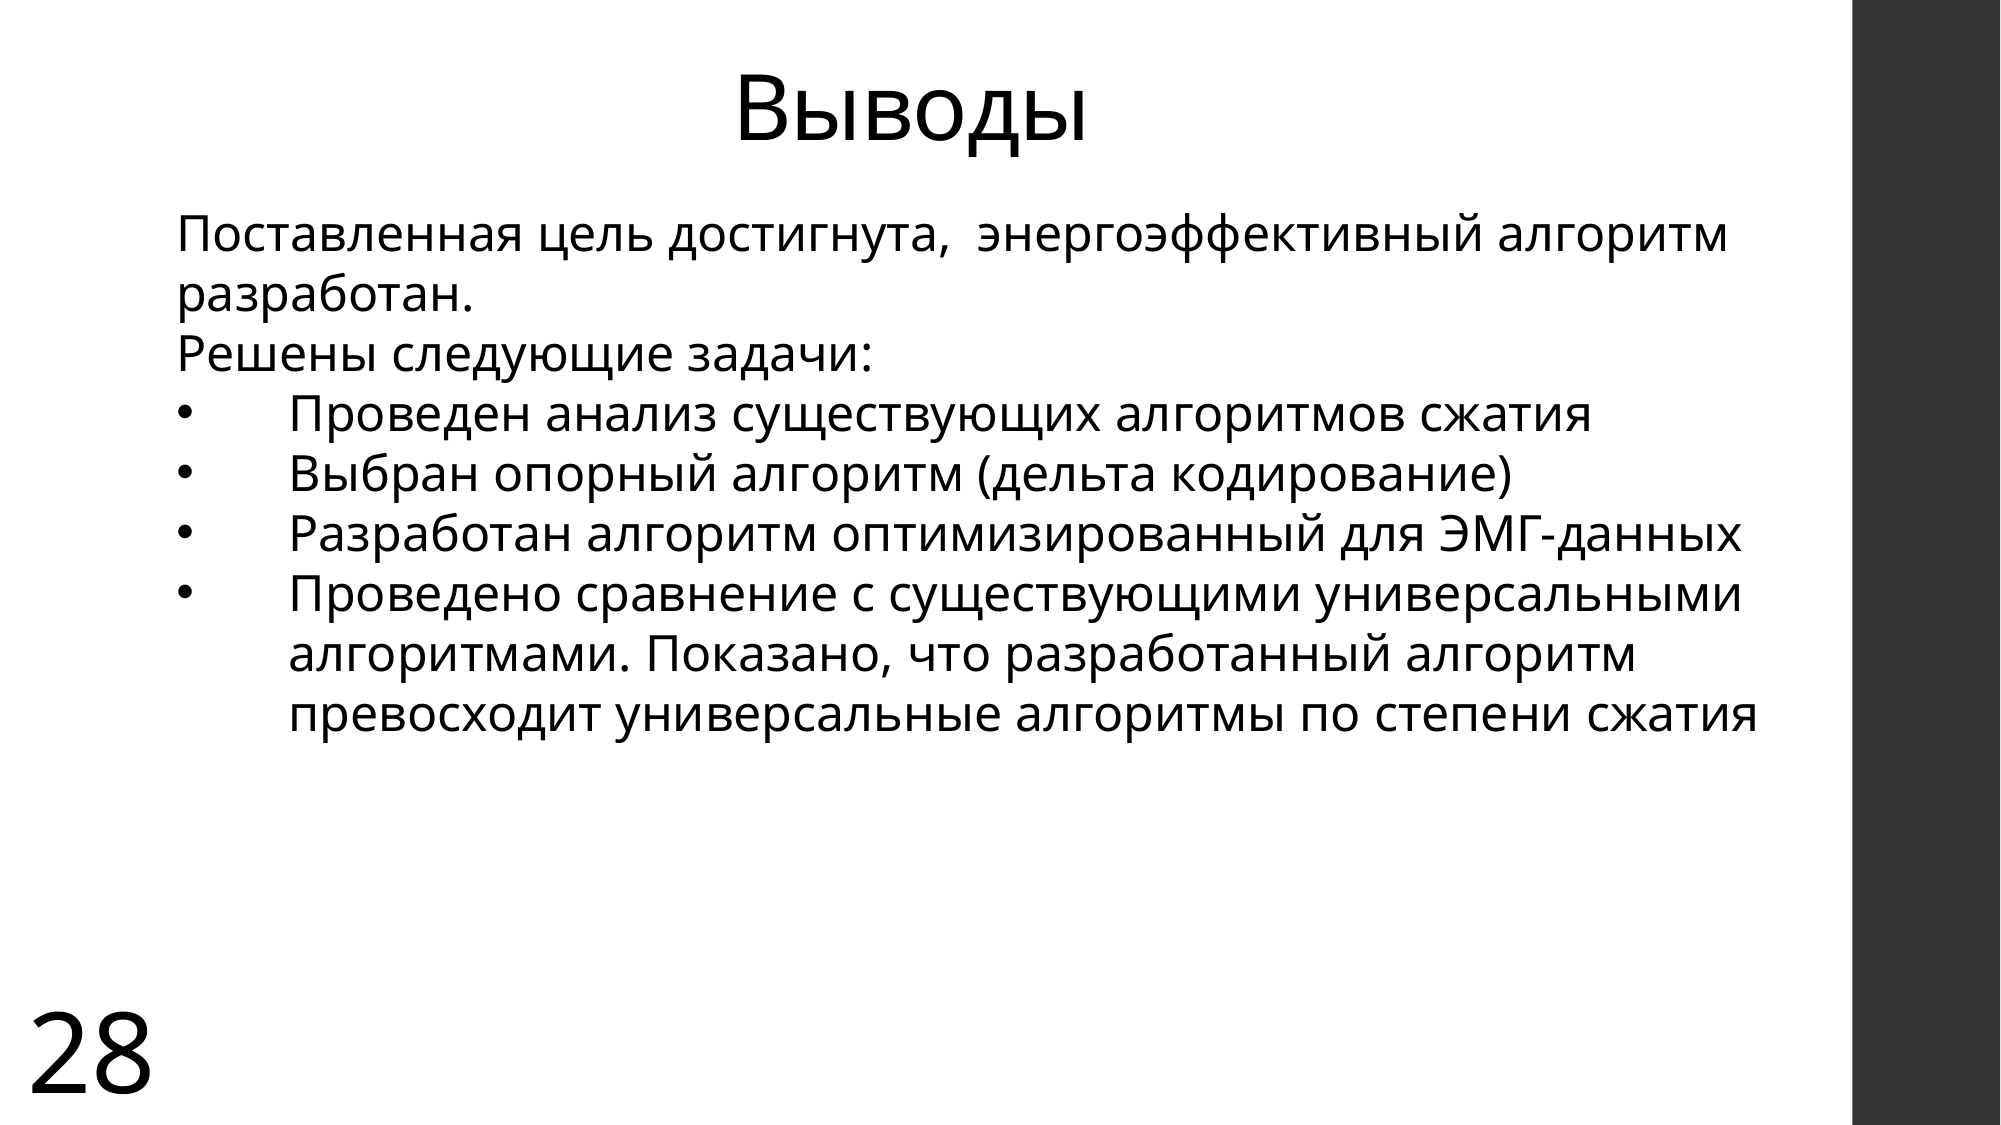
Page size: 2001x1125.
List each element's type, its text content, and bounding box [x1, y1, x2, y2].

text_box Поставленная цель достигнута, энергоэффективный алгоритм разработан. Решены следующие задачи: Проведен анализ существующих алгоритмов сжатия Выбран опорный алгоритм (дельта кодирование) Разработан алгоритм оптимизированный для ЭМГ-данных Проведено сравнение с существующими универсальными алгоритмами. Показано, что разработанный алгоритм превосходит универсальные алгоритмы по степени сжатия [161, 194, 1839, 749]
title Выводы [716, 36, 1127, 169]
text_box 28 [12, 973, 171, 1124]
